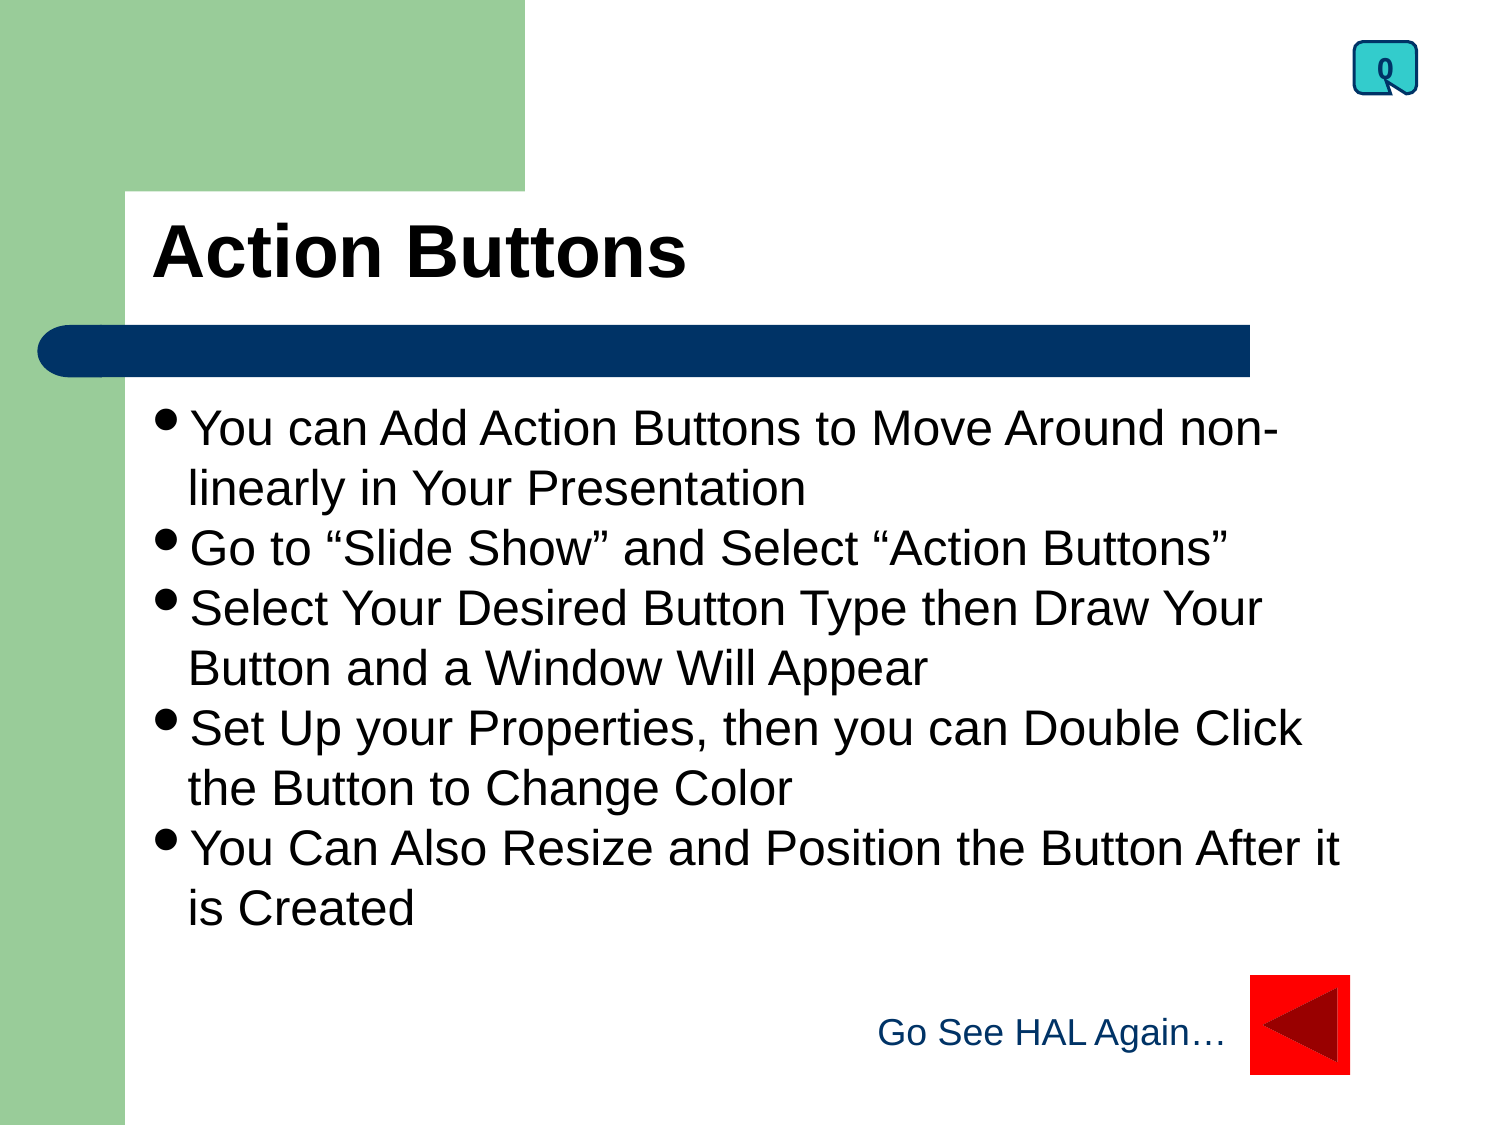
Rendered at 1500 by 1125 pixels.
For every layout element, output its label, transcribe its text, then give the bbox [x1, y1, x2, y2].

text_box [1250, 975, 1351, 1075]
text_box Go See HAL Again… [862, 999, 1263, 1061]
text_box You can Add Action Buttons to Move Around non-linearly in Your Presentation Go to “Slide Show” and Select “Action Buttons” Select Your Desired Button Type then Draw Your Button and a Window Will Appear Set Up your Properties, then you can Double Click the Button to Change Color You Can Also Resize and Position the Button After it is Created [137, 387, 1400, 999]
text_box Action Buttons [136, 136, 1414, 301]
text_box 0 [1354, 41, 1417, 94]
